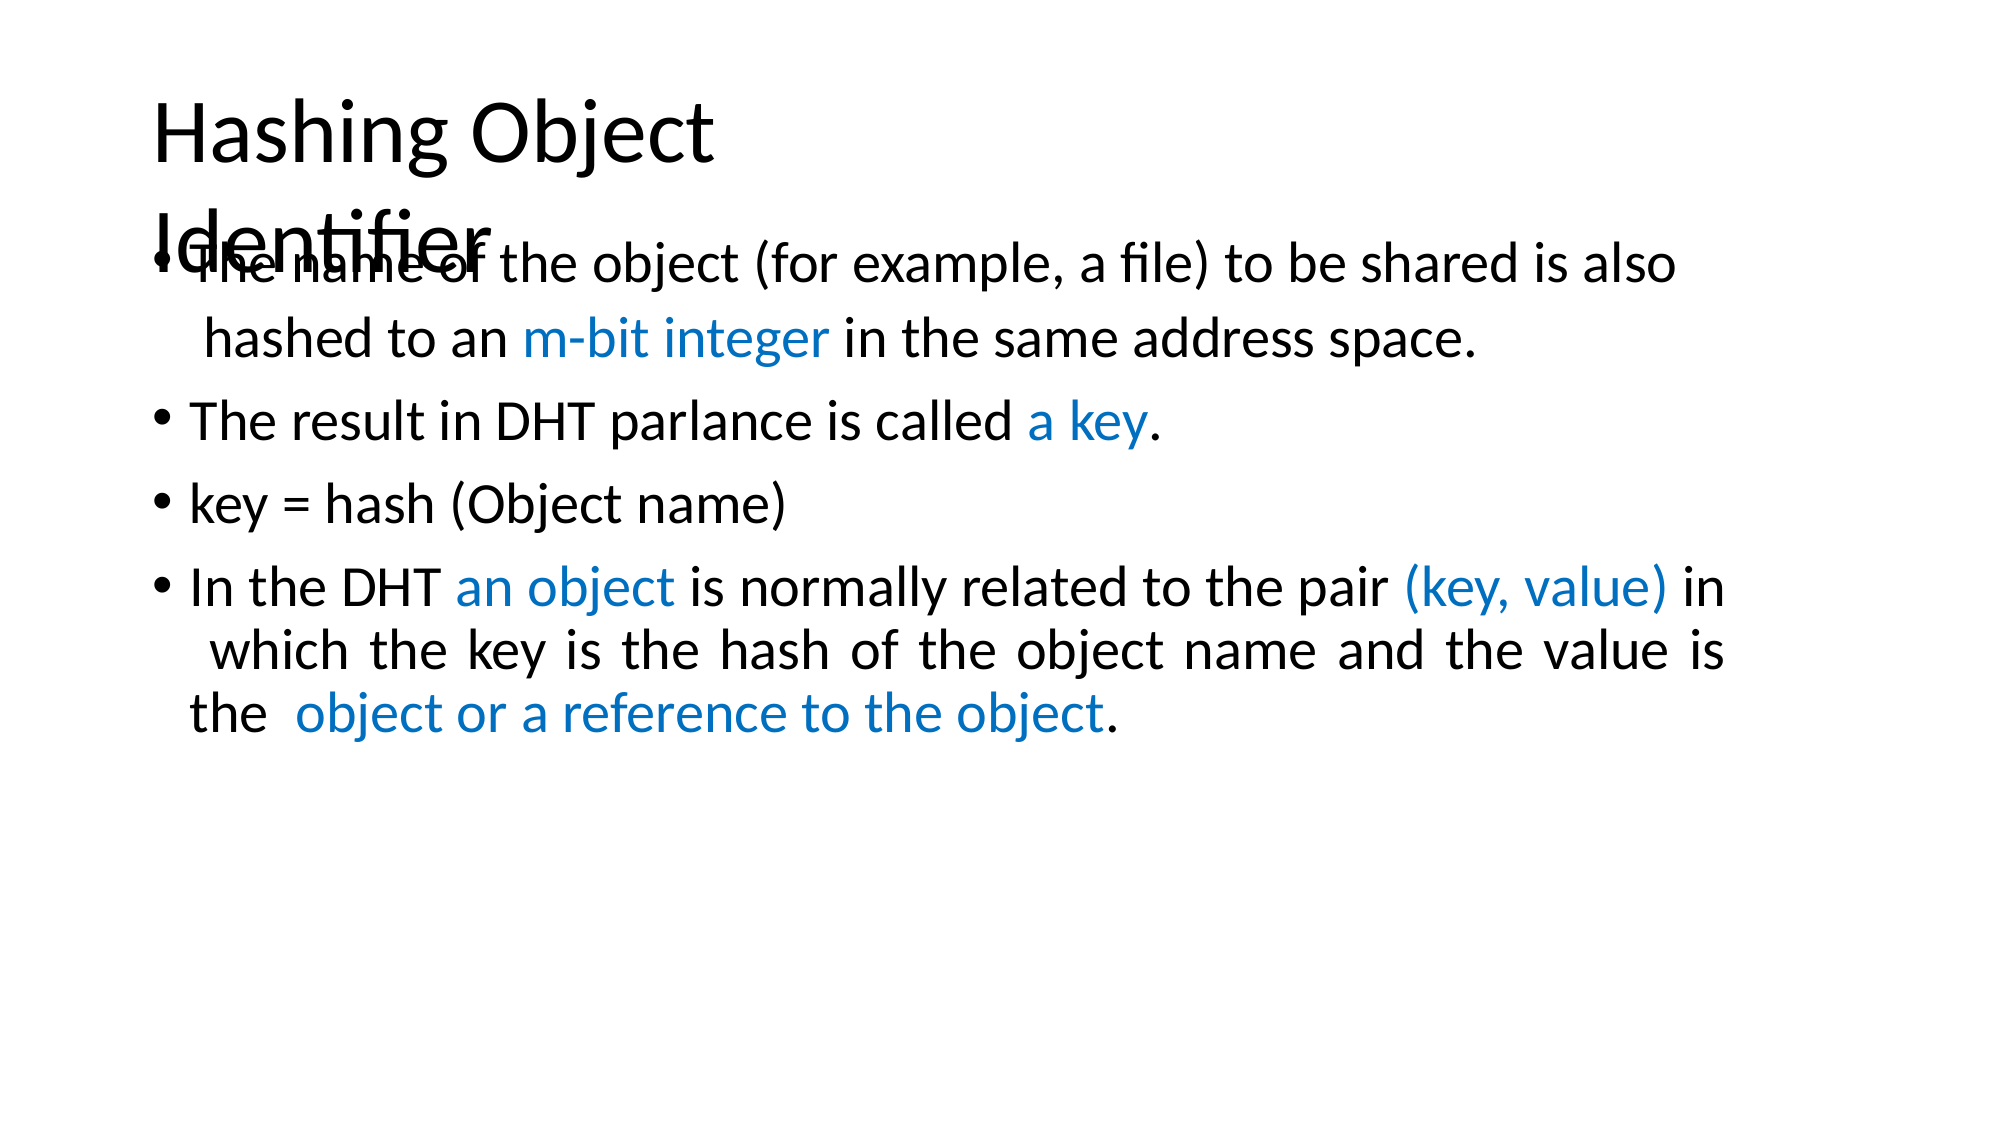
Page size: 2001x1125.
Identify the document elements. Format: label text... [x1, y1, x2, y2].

title Hashing Object Identifier [150, 68, 1071, 208]
text_box The name of the object (for example, a file) to be shared is also hashed to an m-bit integer in the same address space. The result in DHT parlance is called a key. key = hash (Object name) In the DHT an object is normally related to the pair (key, value) in which the key is the hash of the object name and the value is the object or a reference to the object. [150, 208, 1728, 746]
